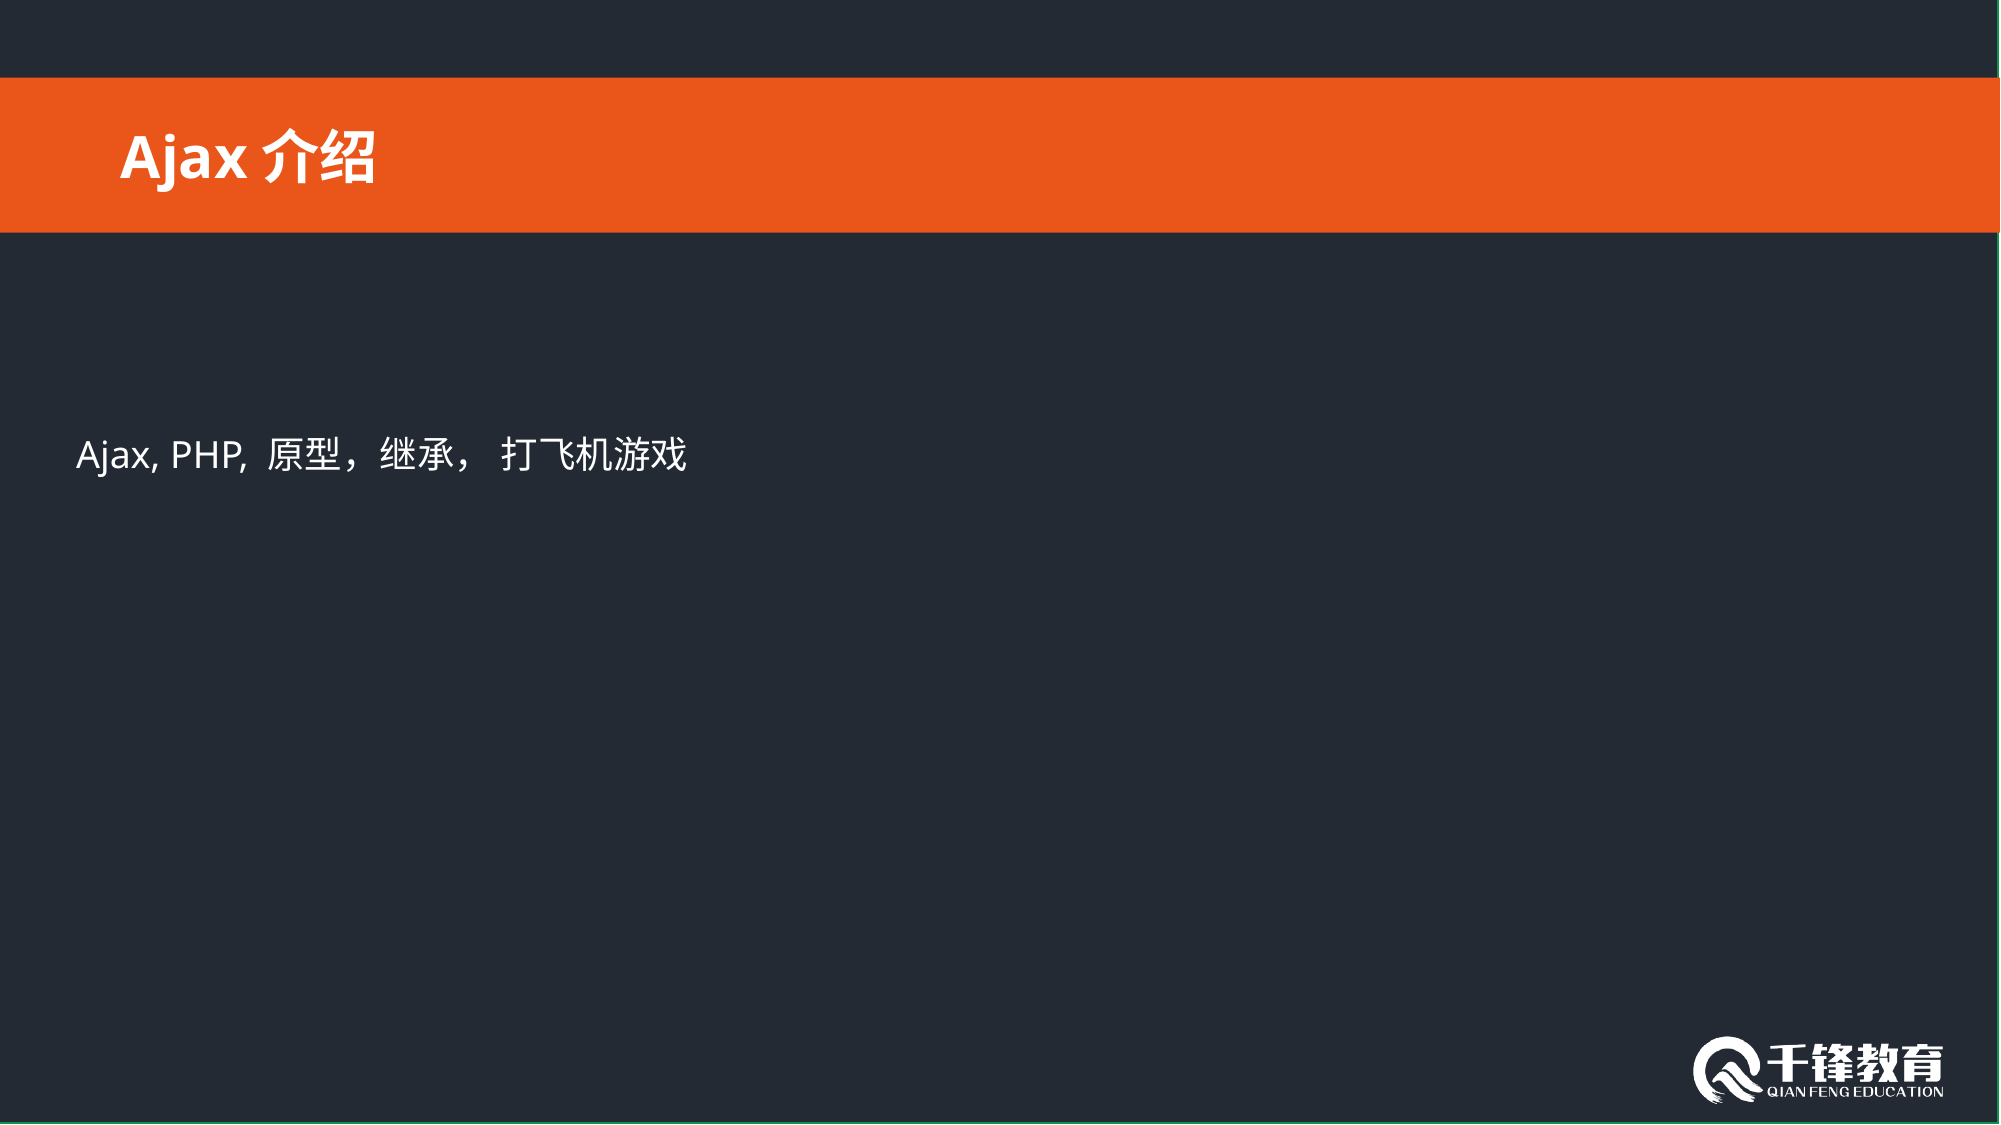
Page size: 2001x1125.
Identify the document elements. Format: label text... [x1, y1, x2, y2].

text_box [0, 234, 1999, 1124]
text_box Ajax, PHP, 原型，继承， 打飞机游戏 [61, 262, 1914, 592]
text_box Ajax介绍 [106, 112, 1692, 198]
text_box [0, 77, 2000, 234]
text_box [0, 0, 1999, 77]
picture [1691, 1031, 1948, 1109]
